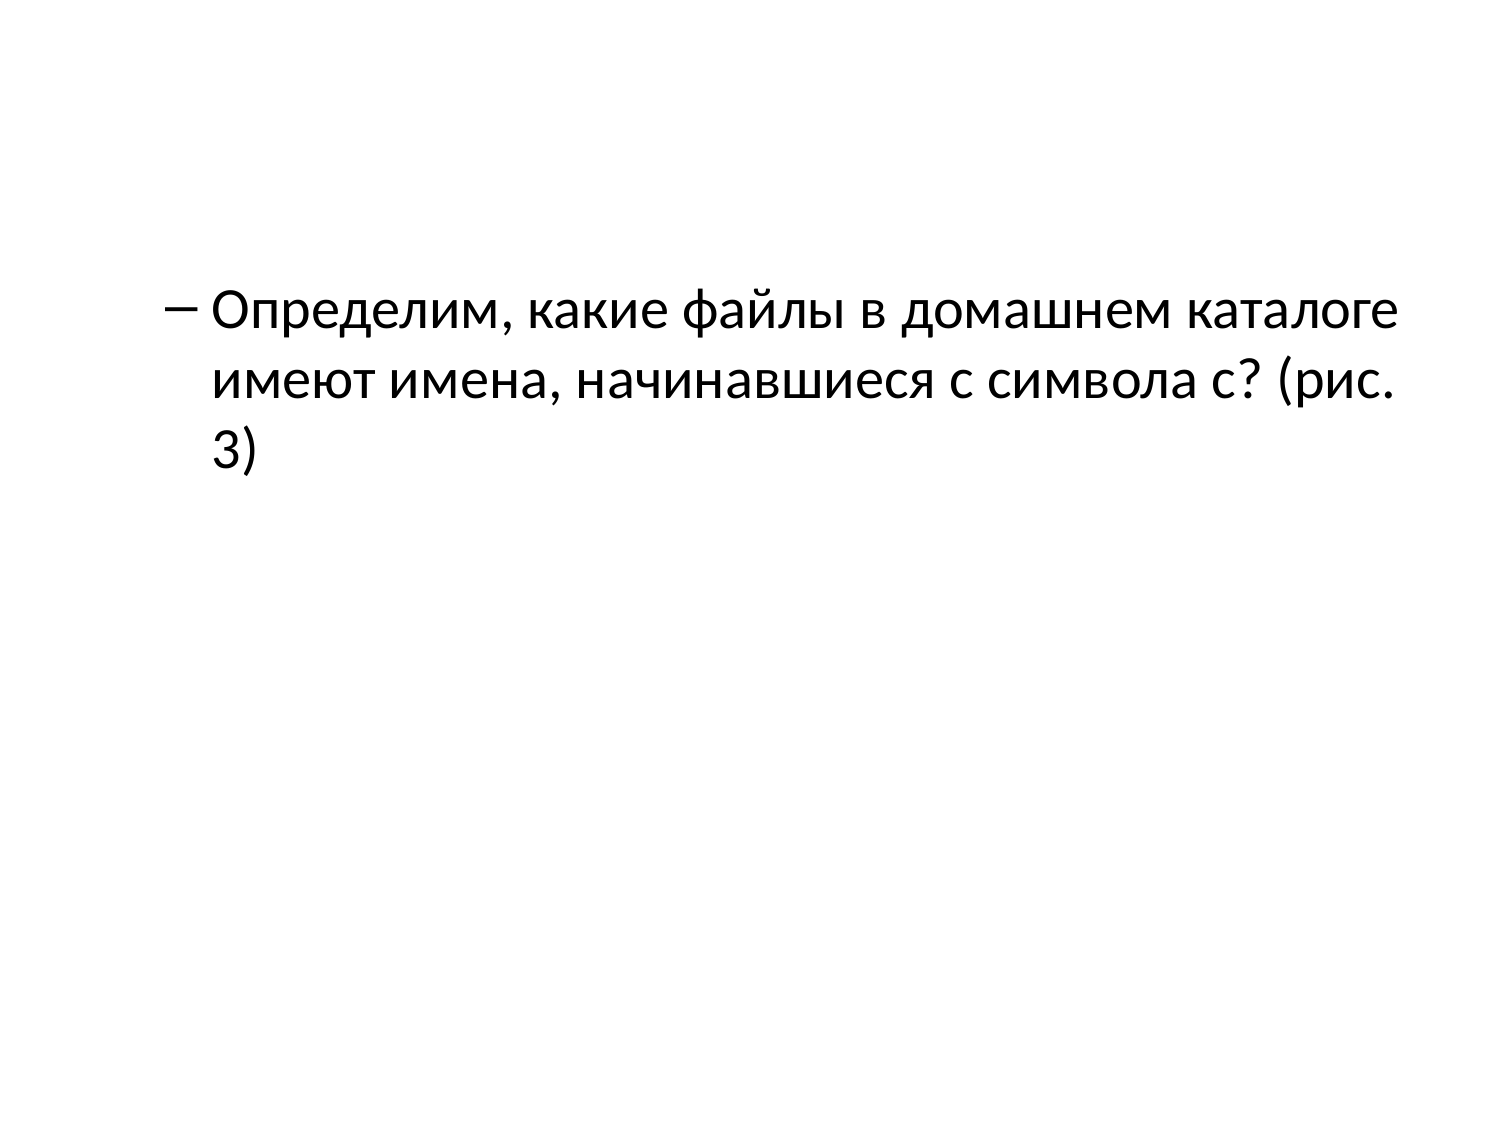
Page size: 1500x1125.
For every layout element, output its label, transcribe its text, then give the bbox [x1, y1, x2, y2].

list Определим, какие файлы в домашнем каталоге имеют имена, начинавшиеся с символа c? (рис. 3) [75, 262, 1425, 1005]
